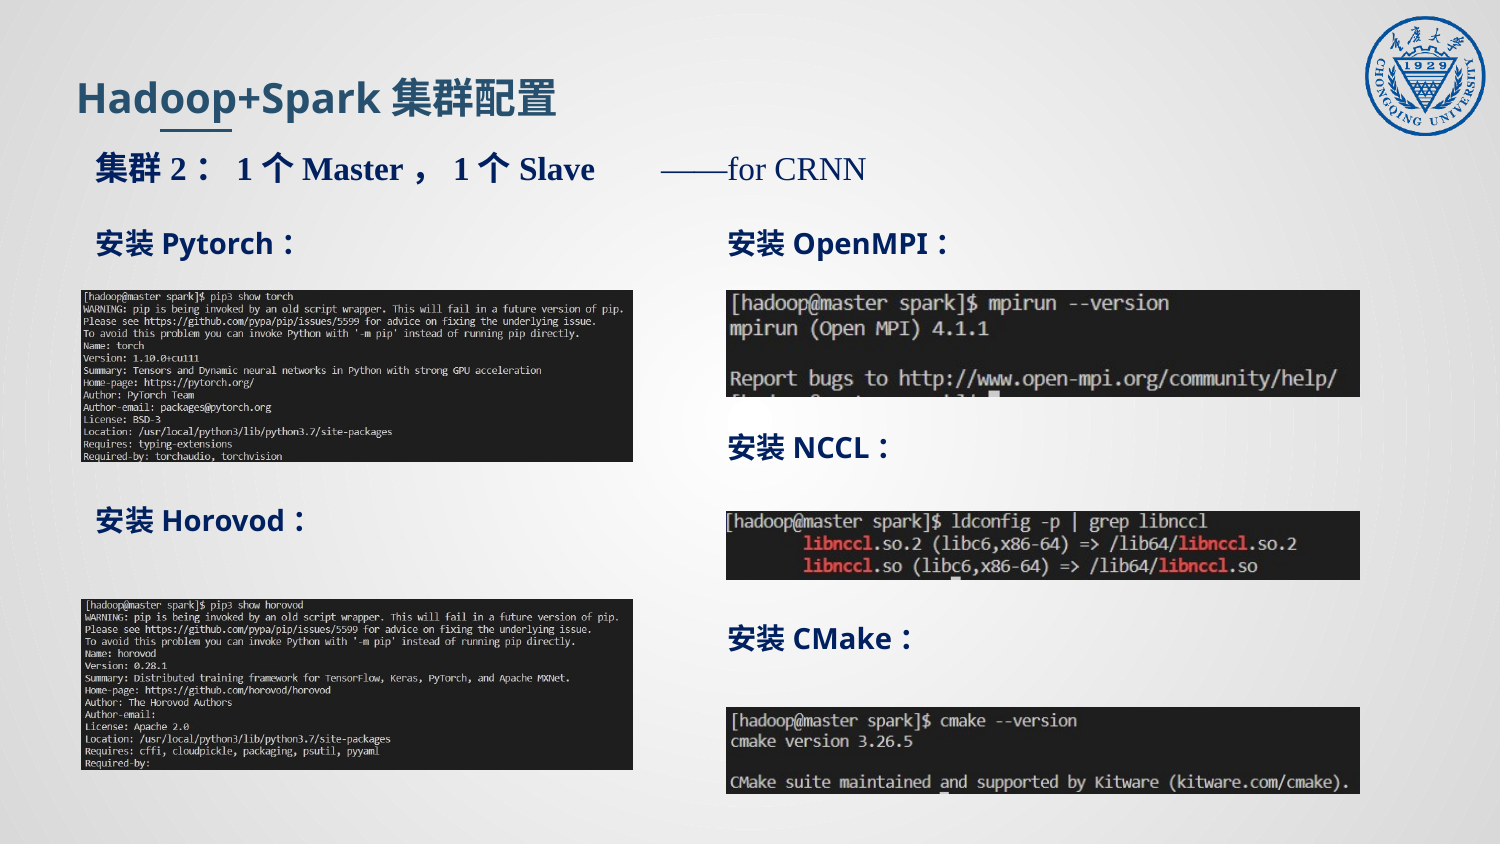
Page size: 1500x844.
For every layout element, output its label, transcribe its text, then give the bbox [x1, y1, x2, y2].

text_box Hadoop+Spark集群配置 [61, 64, 812, 130]
text_box 安装CMake： [712, 612, 1170, 663]
picture [1359, 10, 1490, 142]
text_box 安装Horovod： [81, 495, 539, 545]
text_box 安装NCCL： [712, 422, 1170, 472]
text_box 集群2：1个Master，1个Slave ——for CRNN [81, 140, 1104, 195]
picture [80, 289, 633, 462]
picture [726, 511, 1360, 580]
text_box 安装Pytorch： [81, 217, 539, 268]
picture [80, 599, 633, 770]
picture [726, 707, 1360, 794]
text_box 安装OpenMPI： [712, 217, 1170, 268]
picture [726, 290, 1360, 397]
